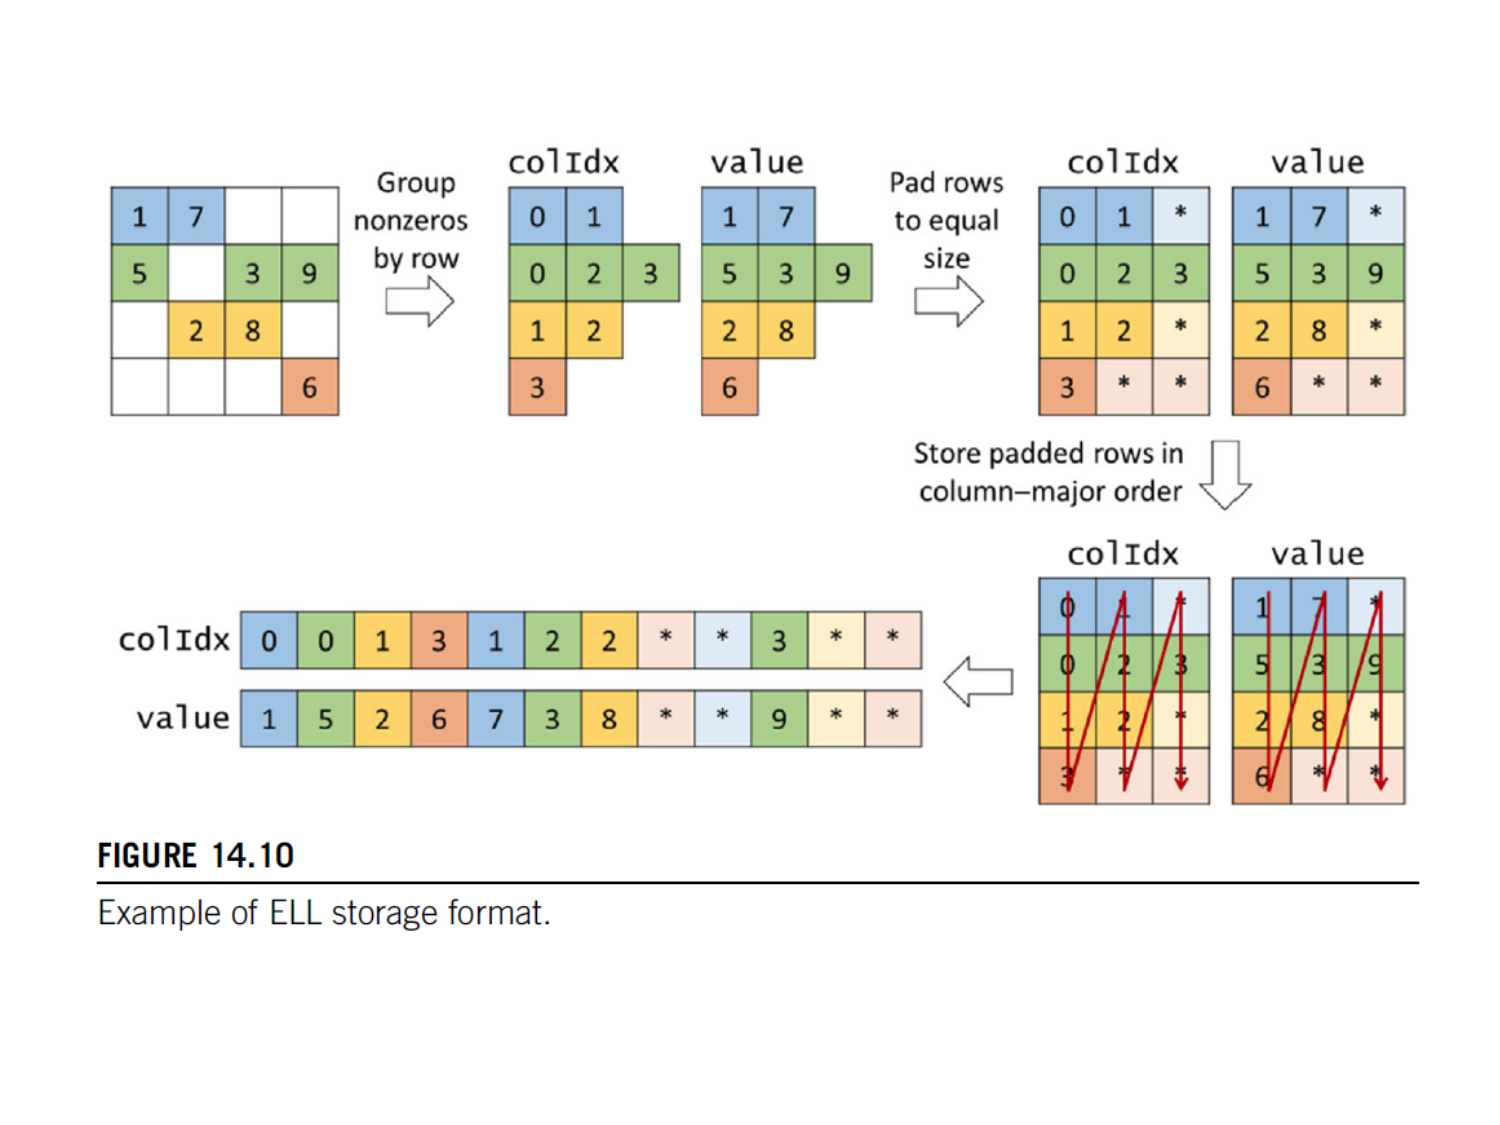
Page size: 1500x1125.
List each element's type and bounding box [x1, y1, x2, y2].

picture [74, 124, 1450, 959]
